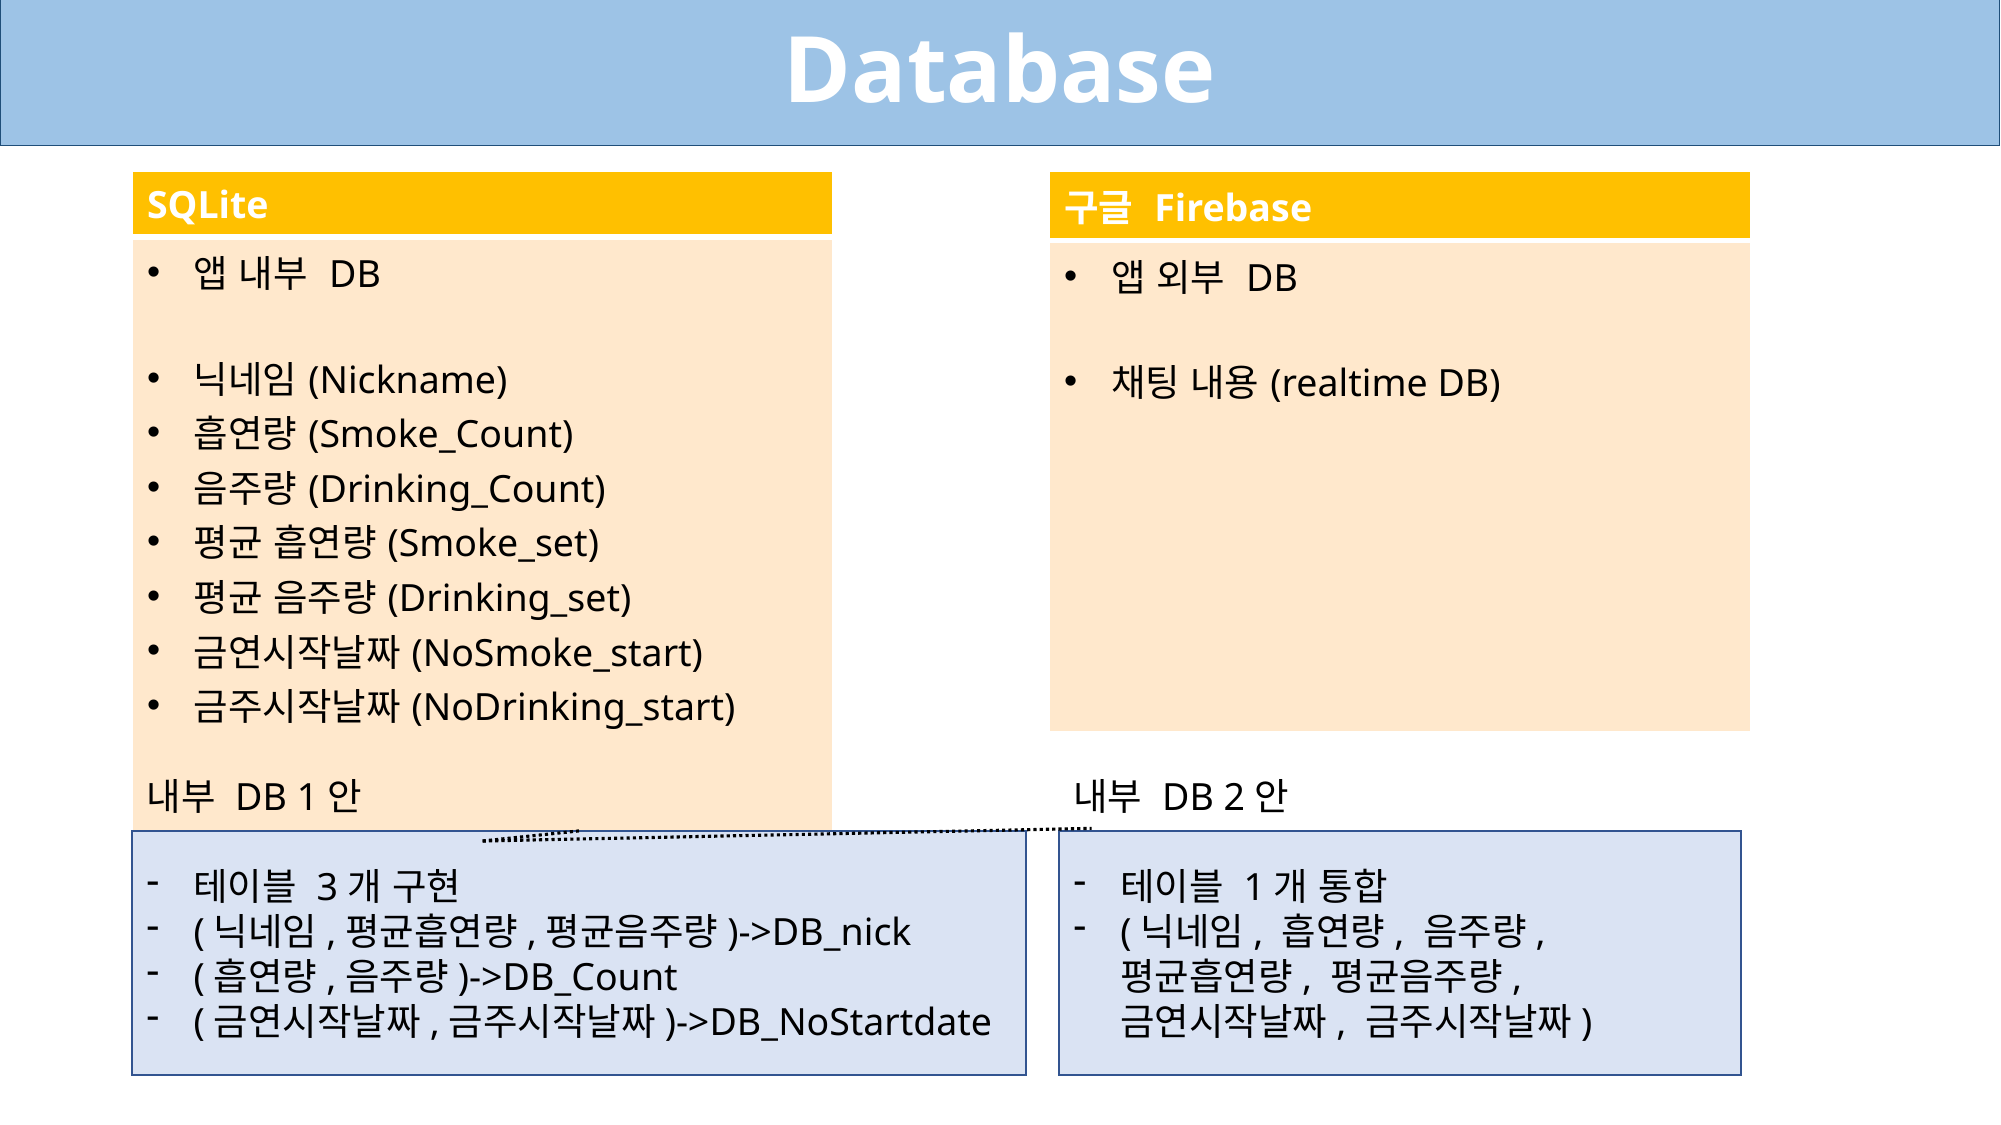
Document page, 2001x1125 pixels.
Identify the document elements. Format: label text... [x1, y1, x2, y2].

table_header 구글 Firebase [1050, 172, 1750, 238]
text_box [482, 740, 1092, 829]
table_cell 앱 내부 DB 닉네임(Nickname) 흡연량(Smoke_Count) 음주량(Drinking_Count) 평균 흡연량(Smoke_set) 평균 음주량(Drinking_set) 금연시작날짜(NoSmoke_start) 금주시작날짜(NoDrinking_start) [133, 240, 832, 830]
text_box 내부 DB 1안 테이블 3개 구현 (닉네임,평균흡연량,평균음주량)->DB_nick (흡연량,음주량)->DB_Count (금연시작날짜,금주시작날짜)->DB_NoStartdate [131, 830, 1027, 1076]
table_header SQLite [133, 172, 832, 234]
text_box 내부 DB 2안 테이블 1개 통합 (닉네임, 흡연량, 음주량, 평균흡연량, 평균음주량, 금연시작날짜, 금주시작날짜) [1058, 830, 1742, 1076]
table_cell 앱 외부 DB 채팅 내용(realtime DB) [1050, 243, 1750, 731]
text_box Database [0, 0, 2000, 146]
